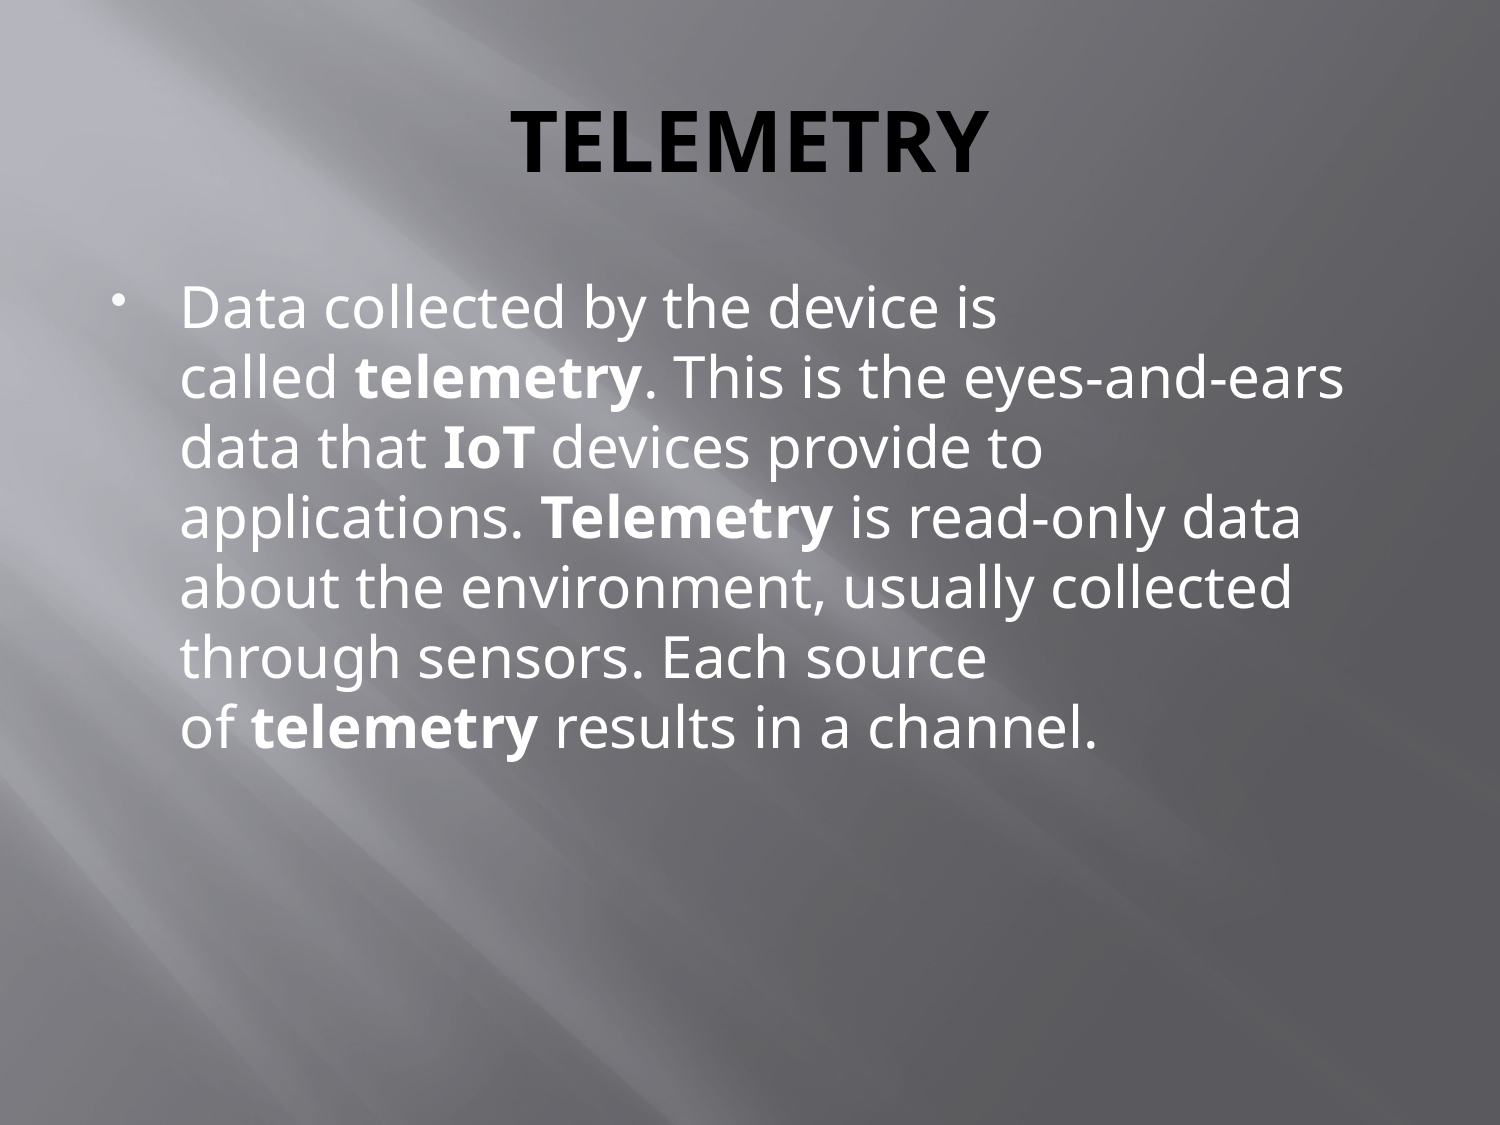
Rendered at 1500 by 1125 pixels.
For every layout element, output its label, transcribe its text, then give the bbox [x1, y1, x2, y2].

list Data collected by the device is called telemetry. This is the eyes-and-ears data that IoT devices provide to applications. Telemetry is read-only data about the environment, usually collected through sensors. Each source of telemetry results in a channel. [75, 262, 1425, 1035]
title TELEMETRY [75, 45, 1425, 233]
